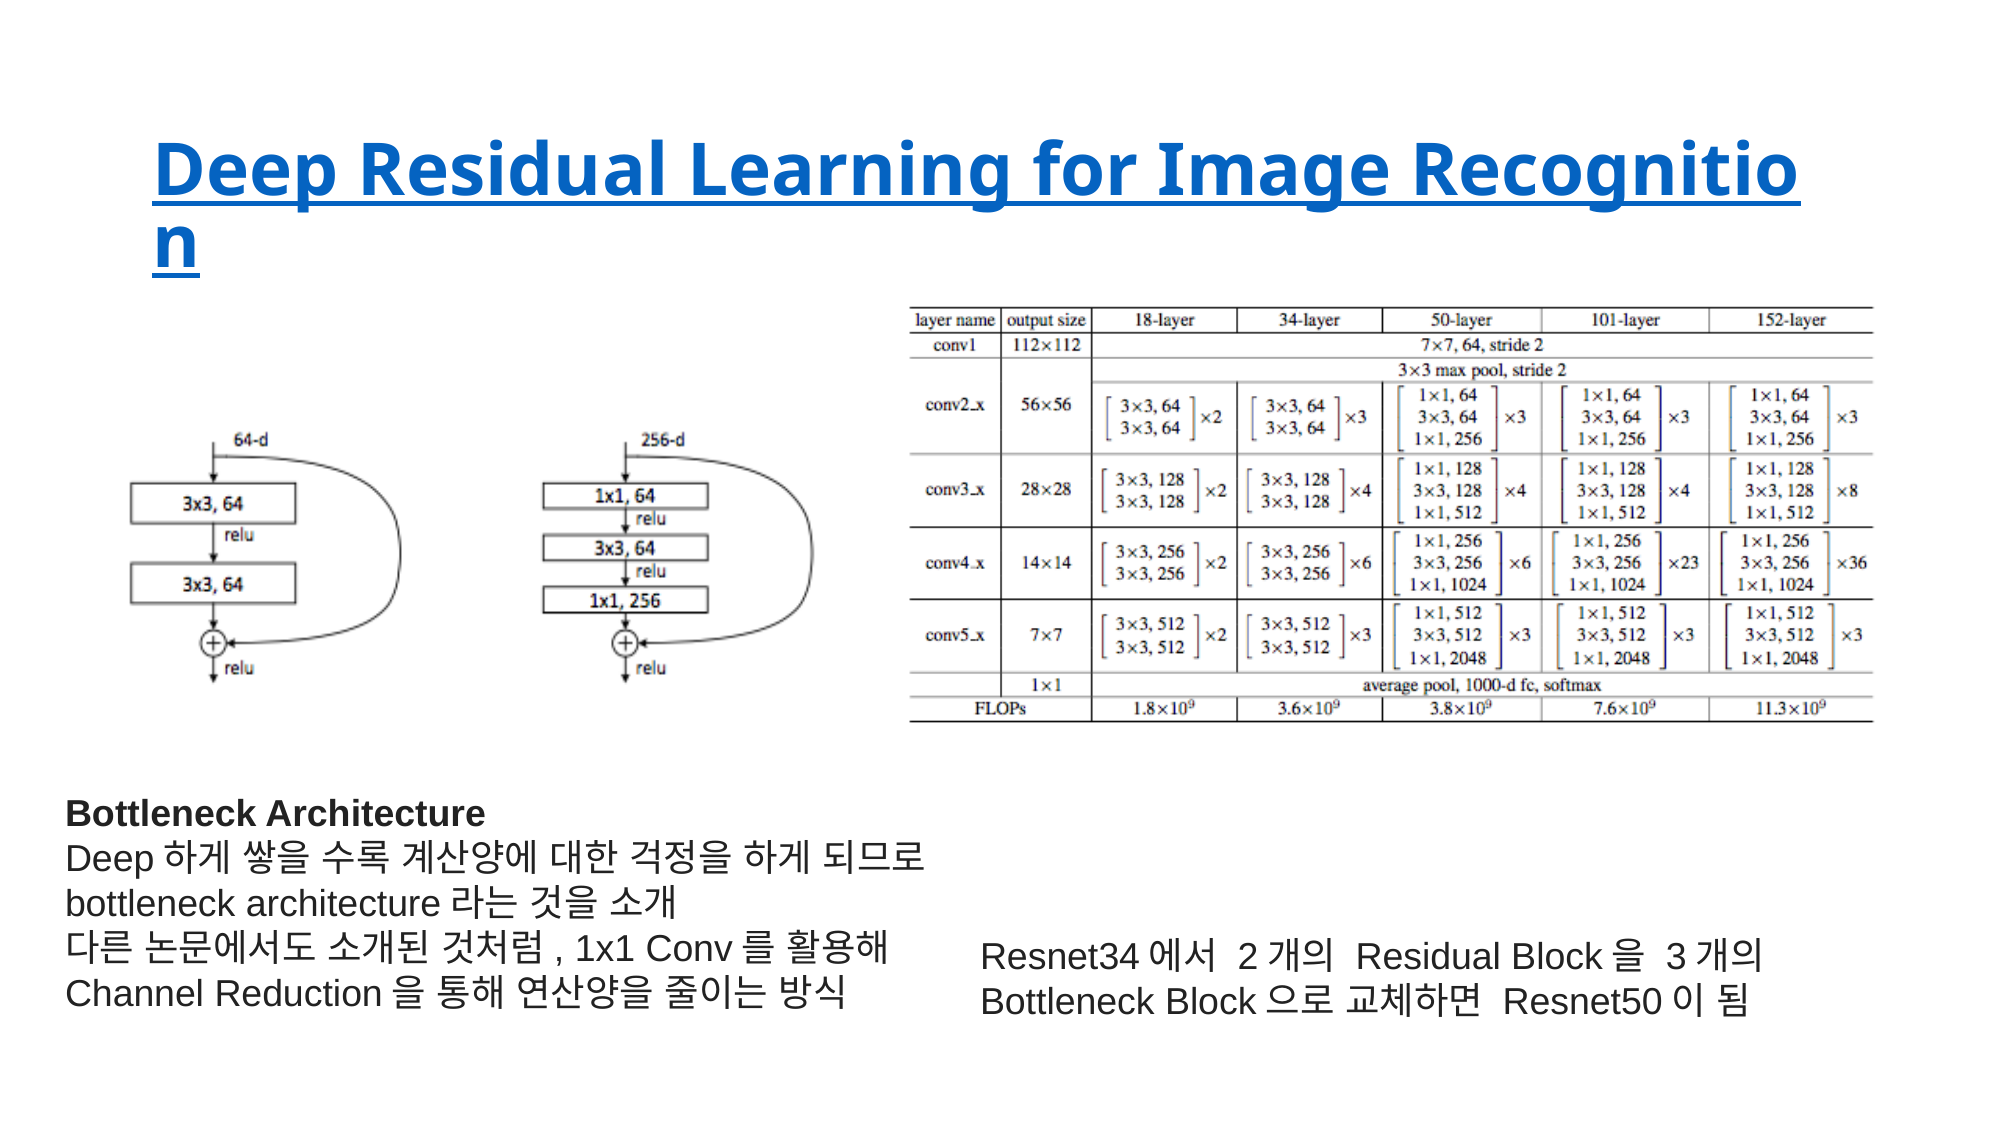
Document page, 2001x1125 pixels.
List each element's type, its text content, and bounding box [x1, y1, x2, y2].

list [888, 290, 1915, 732]
text_box Bottleneck Architecture Deep하게 쌓을 수록 계산양에 대한 걱정을 하게 되므로 bottleneck architecture라는 것을 소개 다른 논문에서도 소개된 것처럼, 1x1 Conv를 활용해 Channel Reduction을 통해 연산양을 줄이는 방식 [50, 781, 1051, 1021]
picture [33, 384, 889, 699]
title Deep Residual Learning for Image Recognition [137, 59, 1863, 278]
text_box Resnet34에서 2개의 Residual Block을 3개의 Bottleneck Block으로 교체하면 Resnet50이 됨 [965, 925, 1966, 1030]
